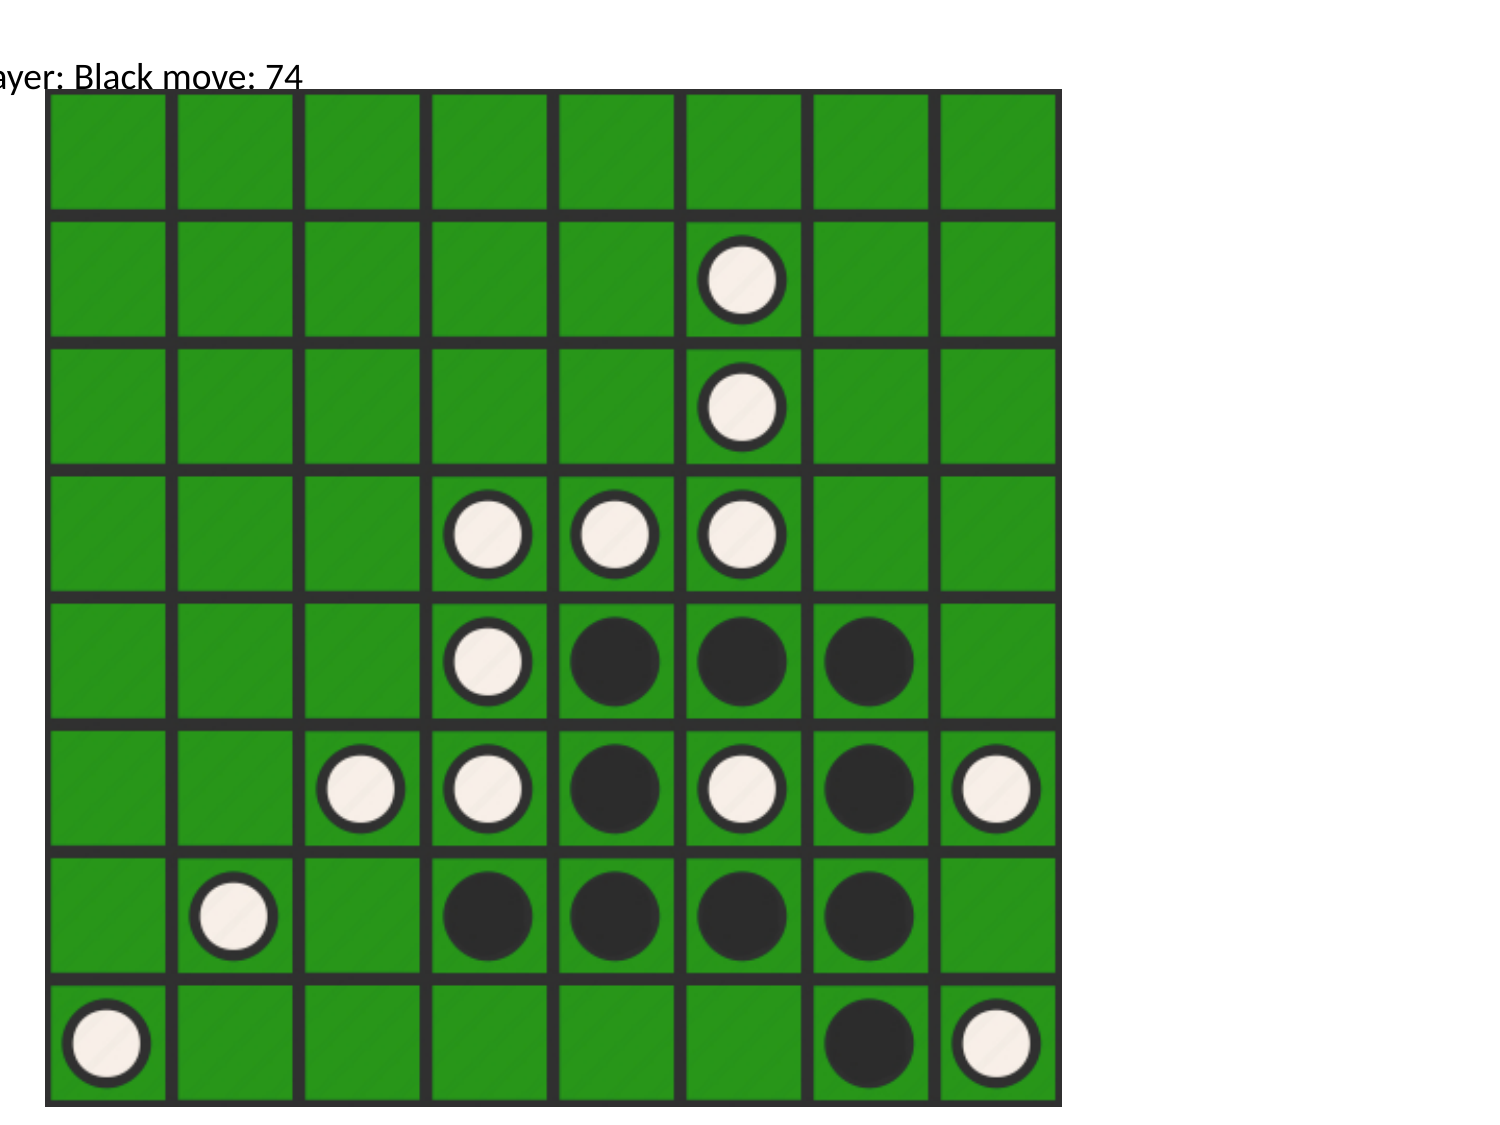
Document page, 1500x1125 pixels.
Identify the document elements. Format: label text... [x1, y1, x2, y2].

picture [44, 89, 1062, 1107]
text_box turn: 19 player: Black move: 74 [0, 44, 319, 105]
